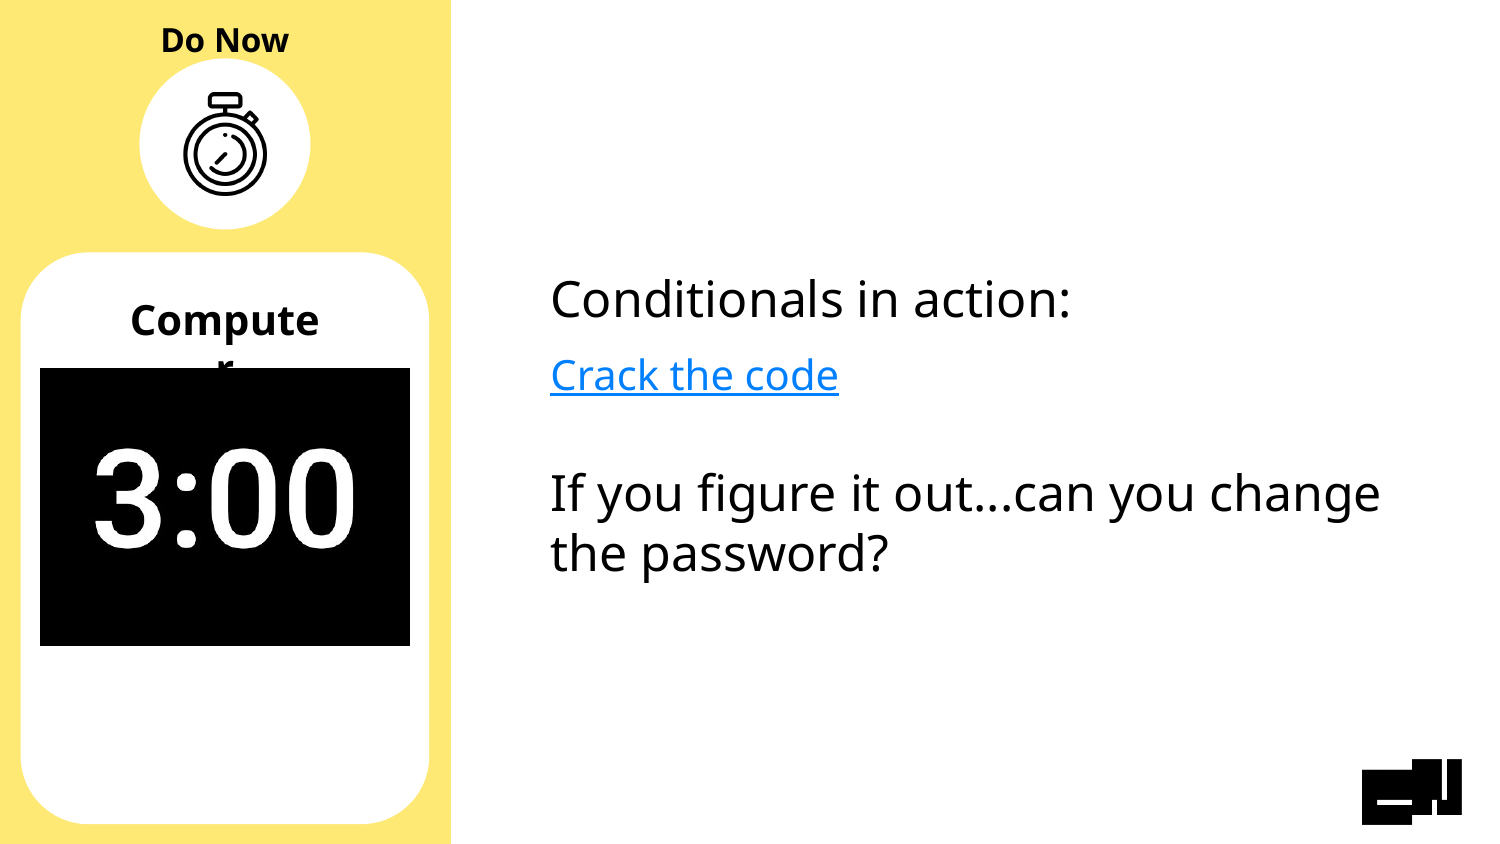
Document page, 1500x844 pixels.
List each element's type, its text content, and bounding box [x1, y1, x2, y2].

picture [173, 92, 277, 196]
picture [1362, 759, 1462, 825]
text_box Computer [107, 278, 343, 365]
title Conditionals in action: Crack the code If you figure it out...can you change the password? [535, 252, 1410, 763]
picture [40, 368, 410, 646]
